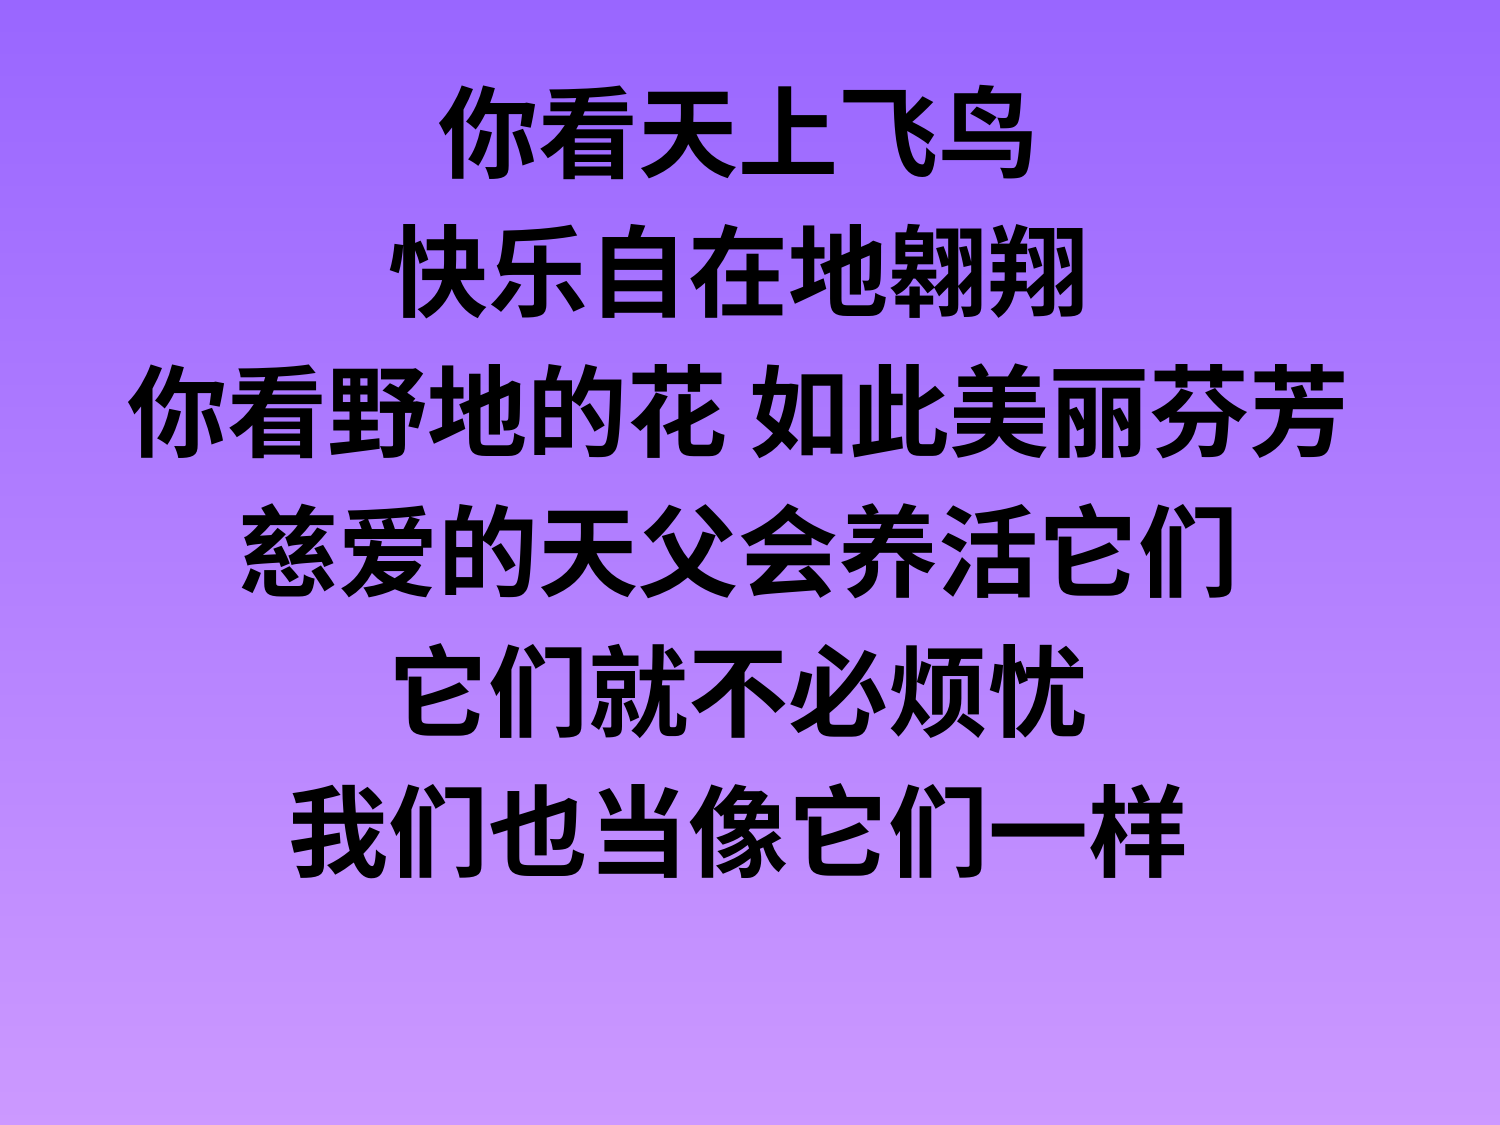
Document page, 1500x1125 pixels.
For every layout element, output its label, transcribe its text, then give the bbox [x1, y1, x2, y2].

list 你看天上飞鸟 快乐自在地翱翔 你看野地的花 如此美丽芬芳 慈爱的天父会养活它们 它们就不必烦忧 我们也当像它们一样 [75, 62, 1425, 1005]
